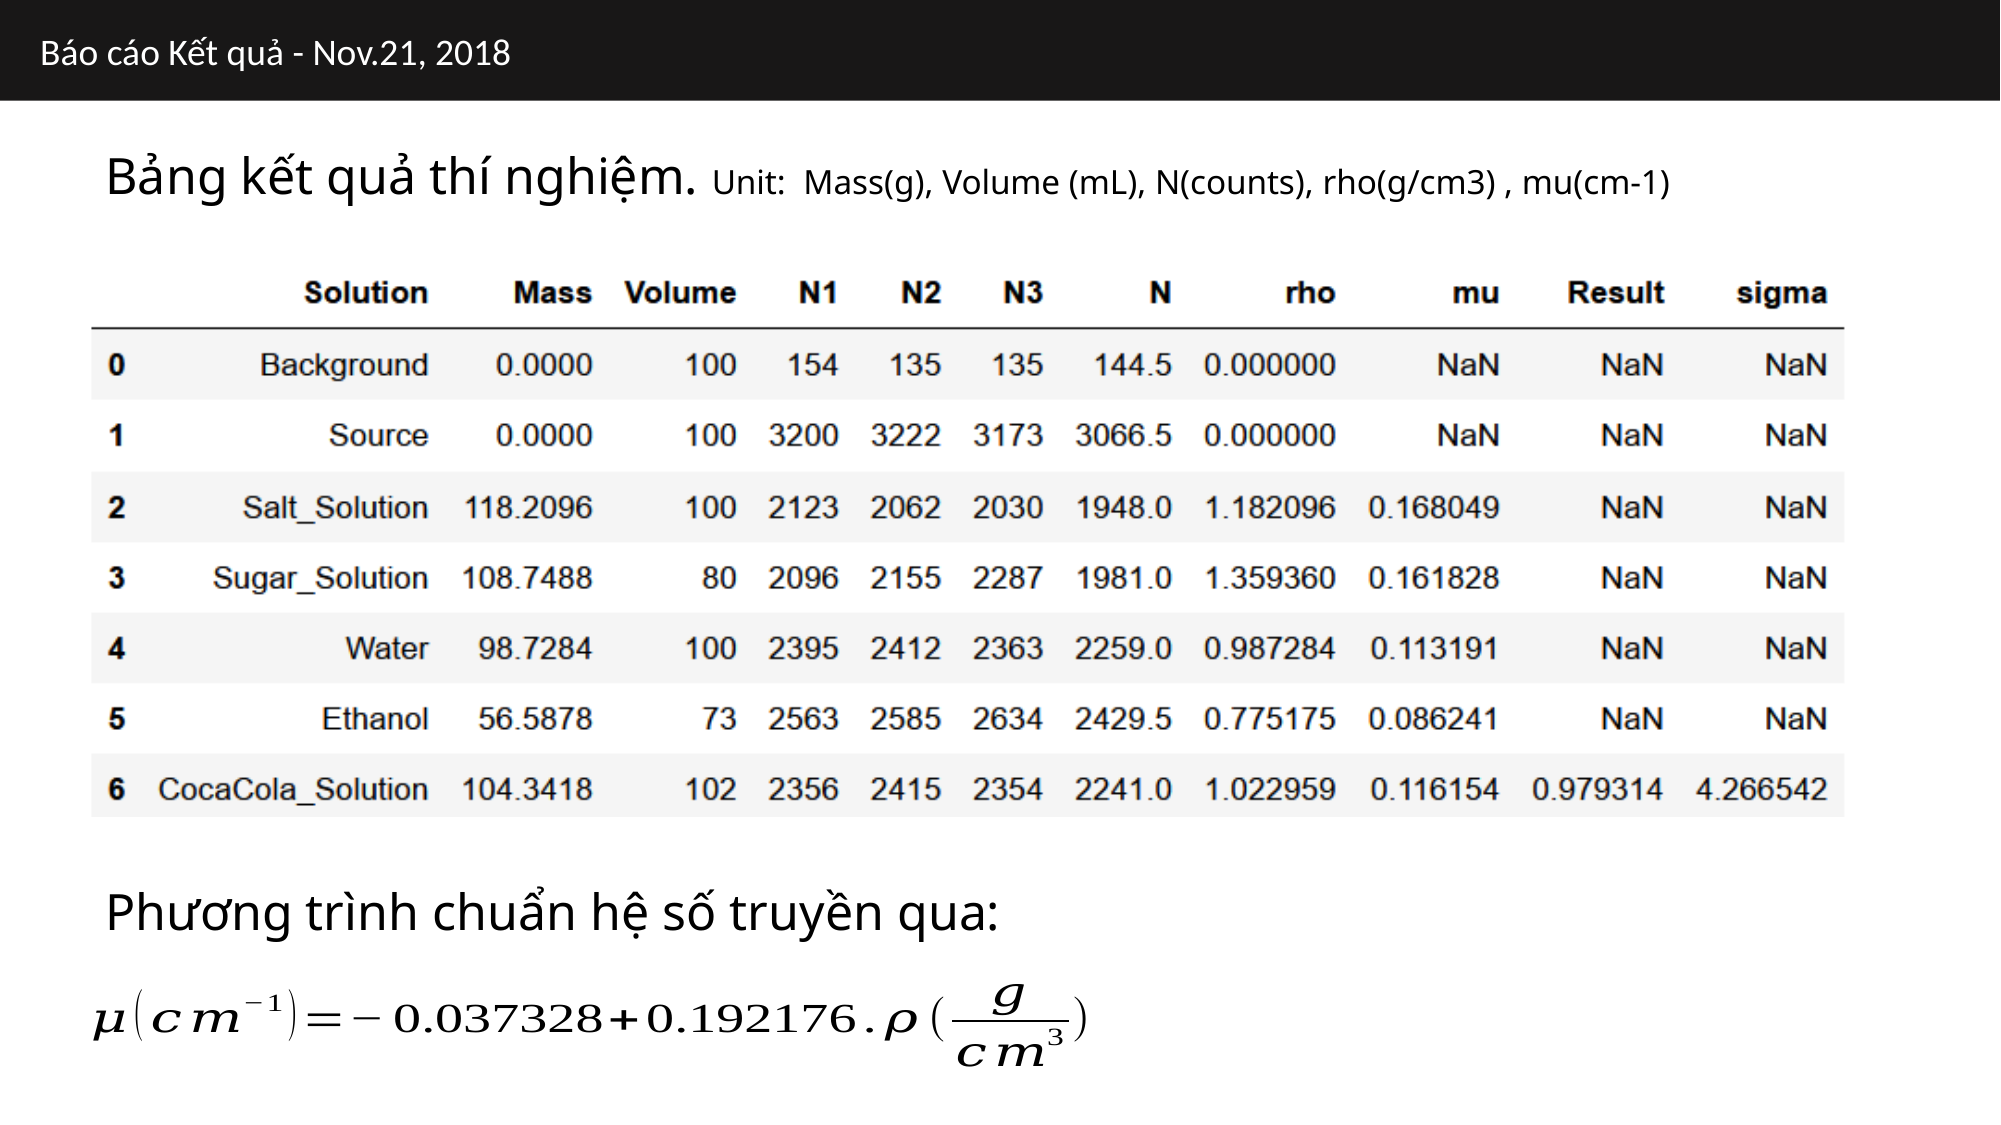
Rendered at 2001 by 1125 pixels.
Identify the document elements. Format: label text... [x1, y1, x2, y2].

text_box Phương trình chuẩn hệ số truyền qua: [90, 872, 1797, 948]
text_box Báo cáo Kết quả - Nov.21, 2018 [0, 0, 2000, 102]
text_box Bảng kết quả thí nghiệm. Unit: Mass(g), Volume (mL), N(counts), rho(g/cm3) , mu(cm-1) [90, 136, 1797, 212]
picture [90, 248, 1865, 817]
